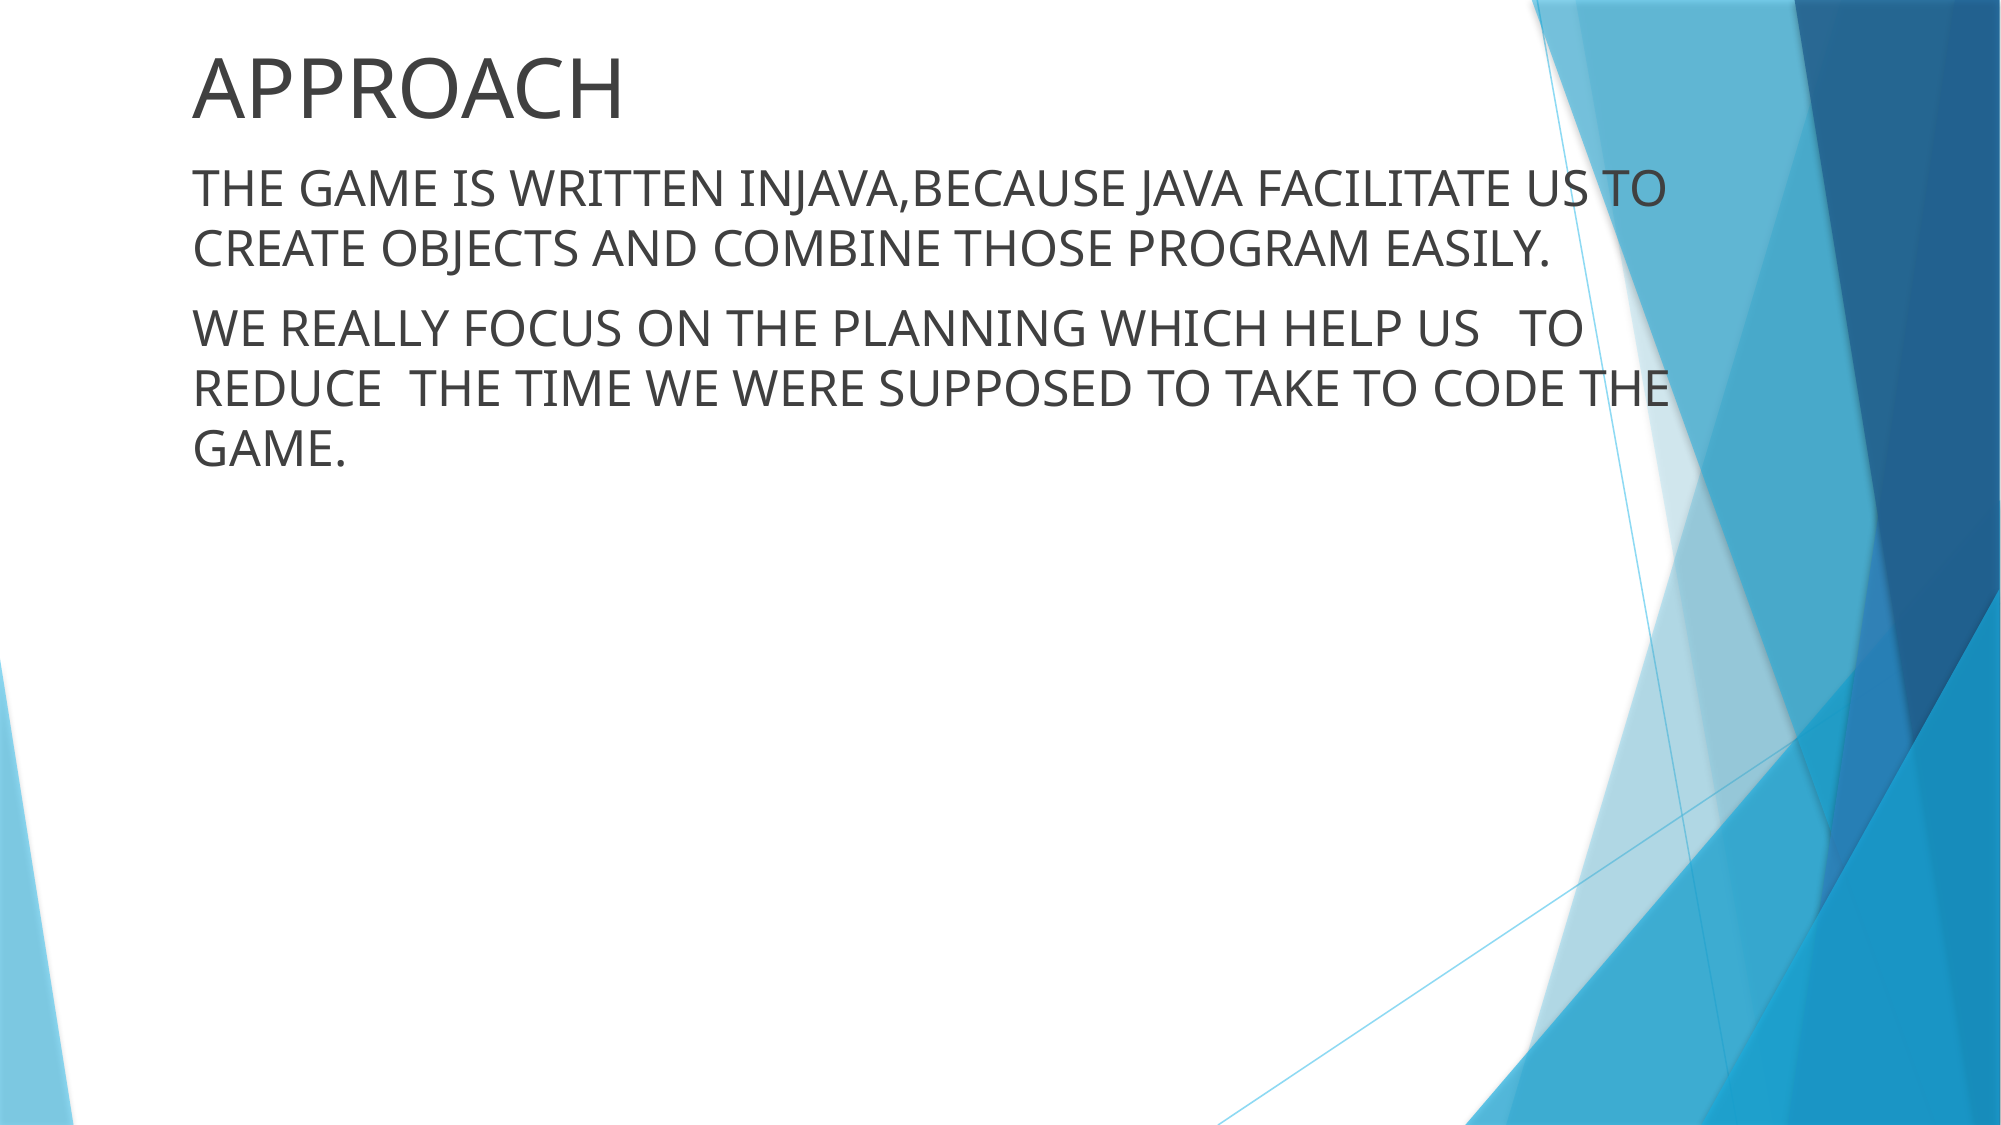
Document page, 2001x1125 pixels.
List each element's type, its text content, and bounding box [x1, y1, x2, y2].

list APPROACH THE GAME IS WRITTEN INJAVA,BECAUSE JAVA FACILITATE US TO CREATE OBJECTS AND COMBINE THOSE PROGRAM EASILY. WE REALLY FOCUS ON THE PLANNING WHICH HELP US TO REDUCE THE TIME WE WERE SUPPOSED TO TAKE TO CODE THE GAME. [102, 27, 1789, 994]
